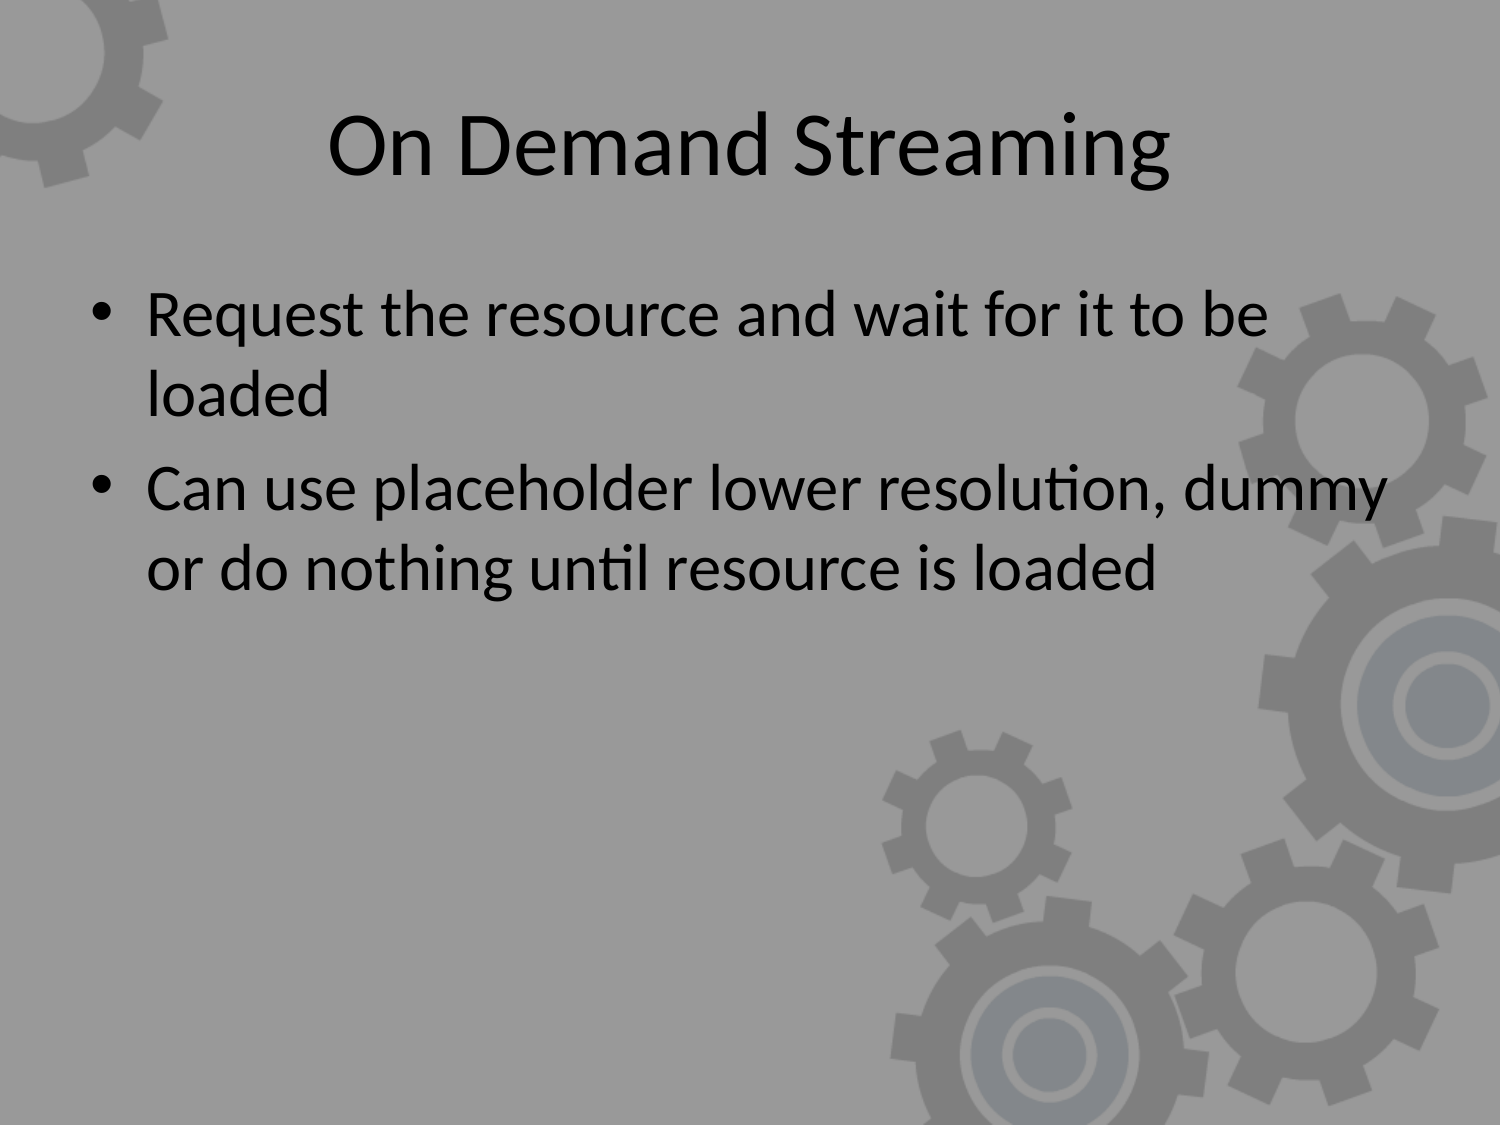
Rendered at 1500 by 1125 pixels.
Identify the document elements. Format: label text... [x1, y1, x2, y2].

title On Demand Streaming [75, 45, 1425, 233]
picture [0, 0, 1500, 1125]
list Request the resource and wait for it to be loaded Can use placeholder lower resolution, dummy or do nothing until resource is loaded [75, 262, 1425, 1005]
